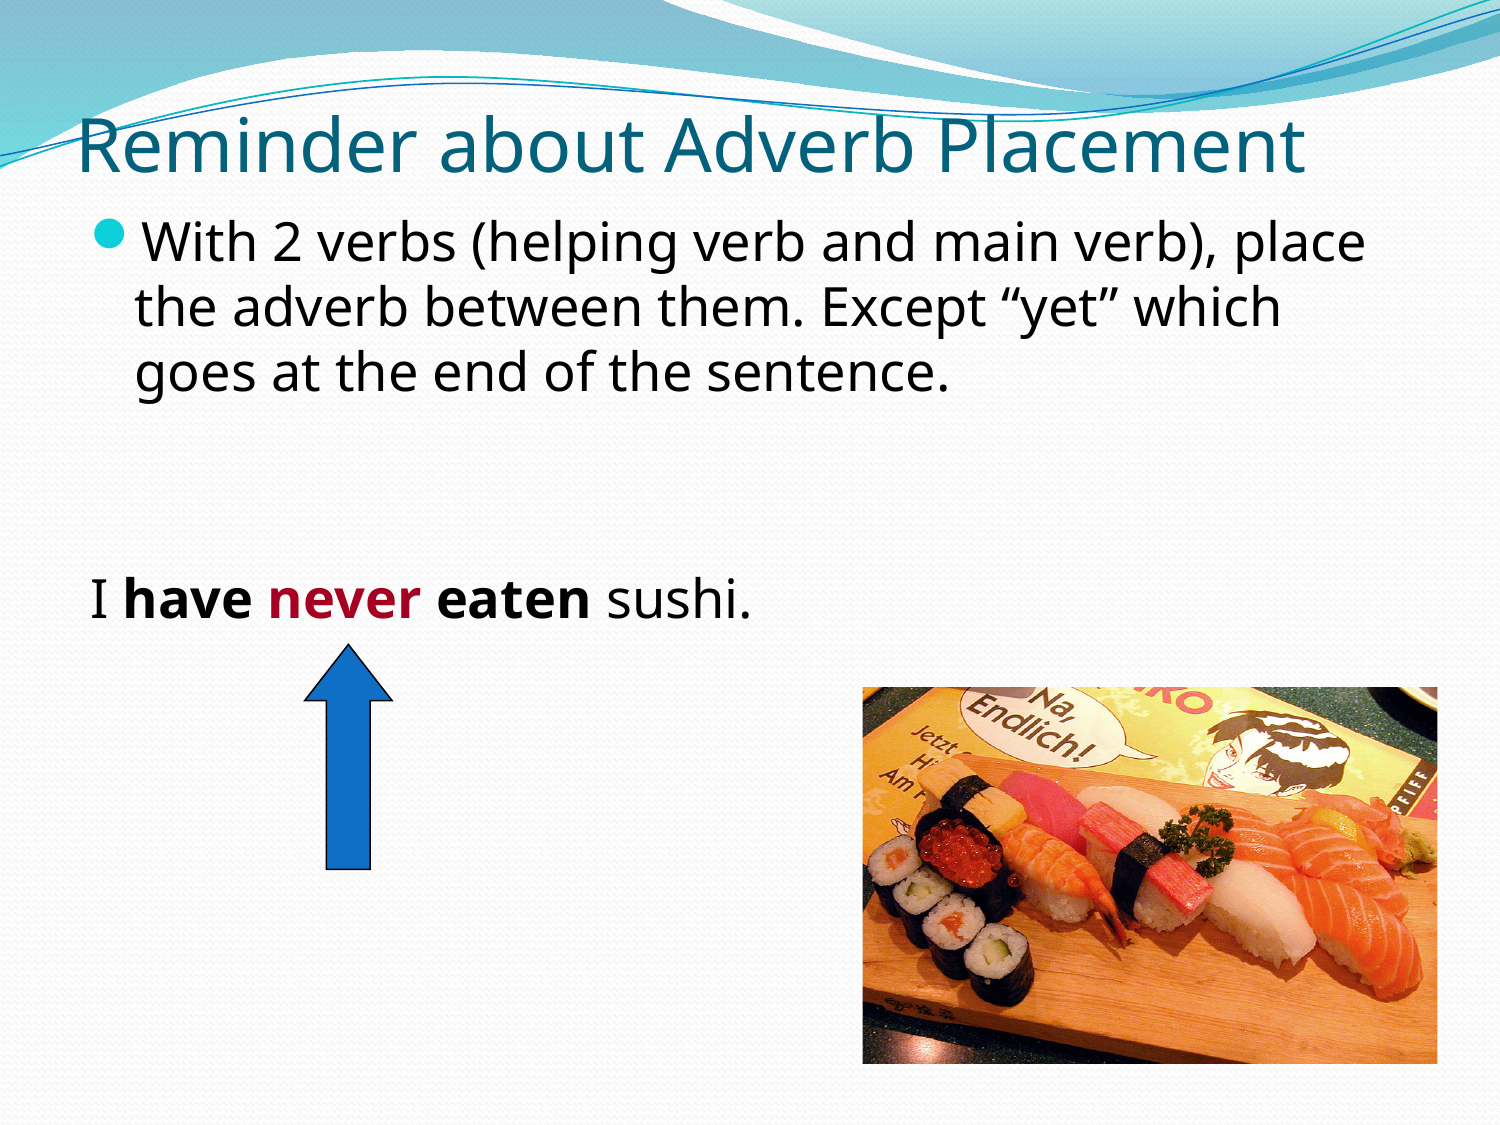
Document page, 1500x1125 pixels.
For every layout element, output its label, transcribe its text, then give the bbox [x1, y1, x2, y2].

title Reminder about Adverb Placement [75, 0, 1425, 188]
list With 2 verbs (helping verb and main verb), place the adverb between them. Except “yet” which goes at the end of the sentence. I have never eaten sushi. [75, 200, 1425, 943]
picture [862, 687, 1438, 1064]
text_box [304, 644, 393, 870]
